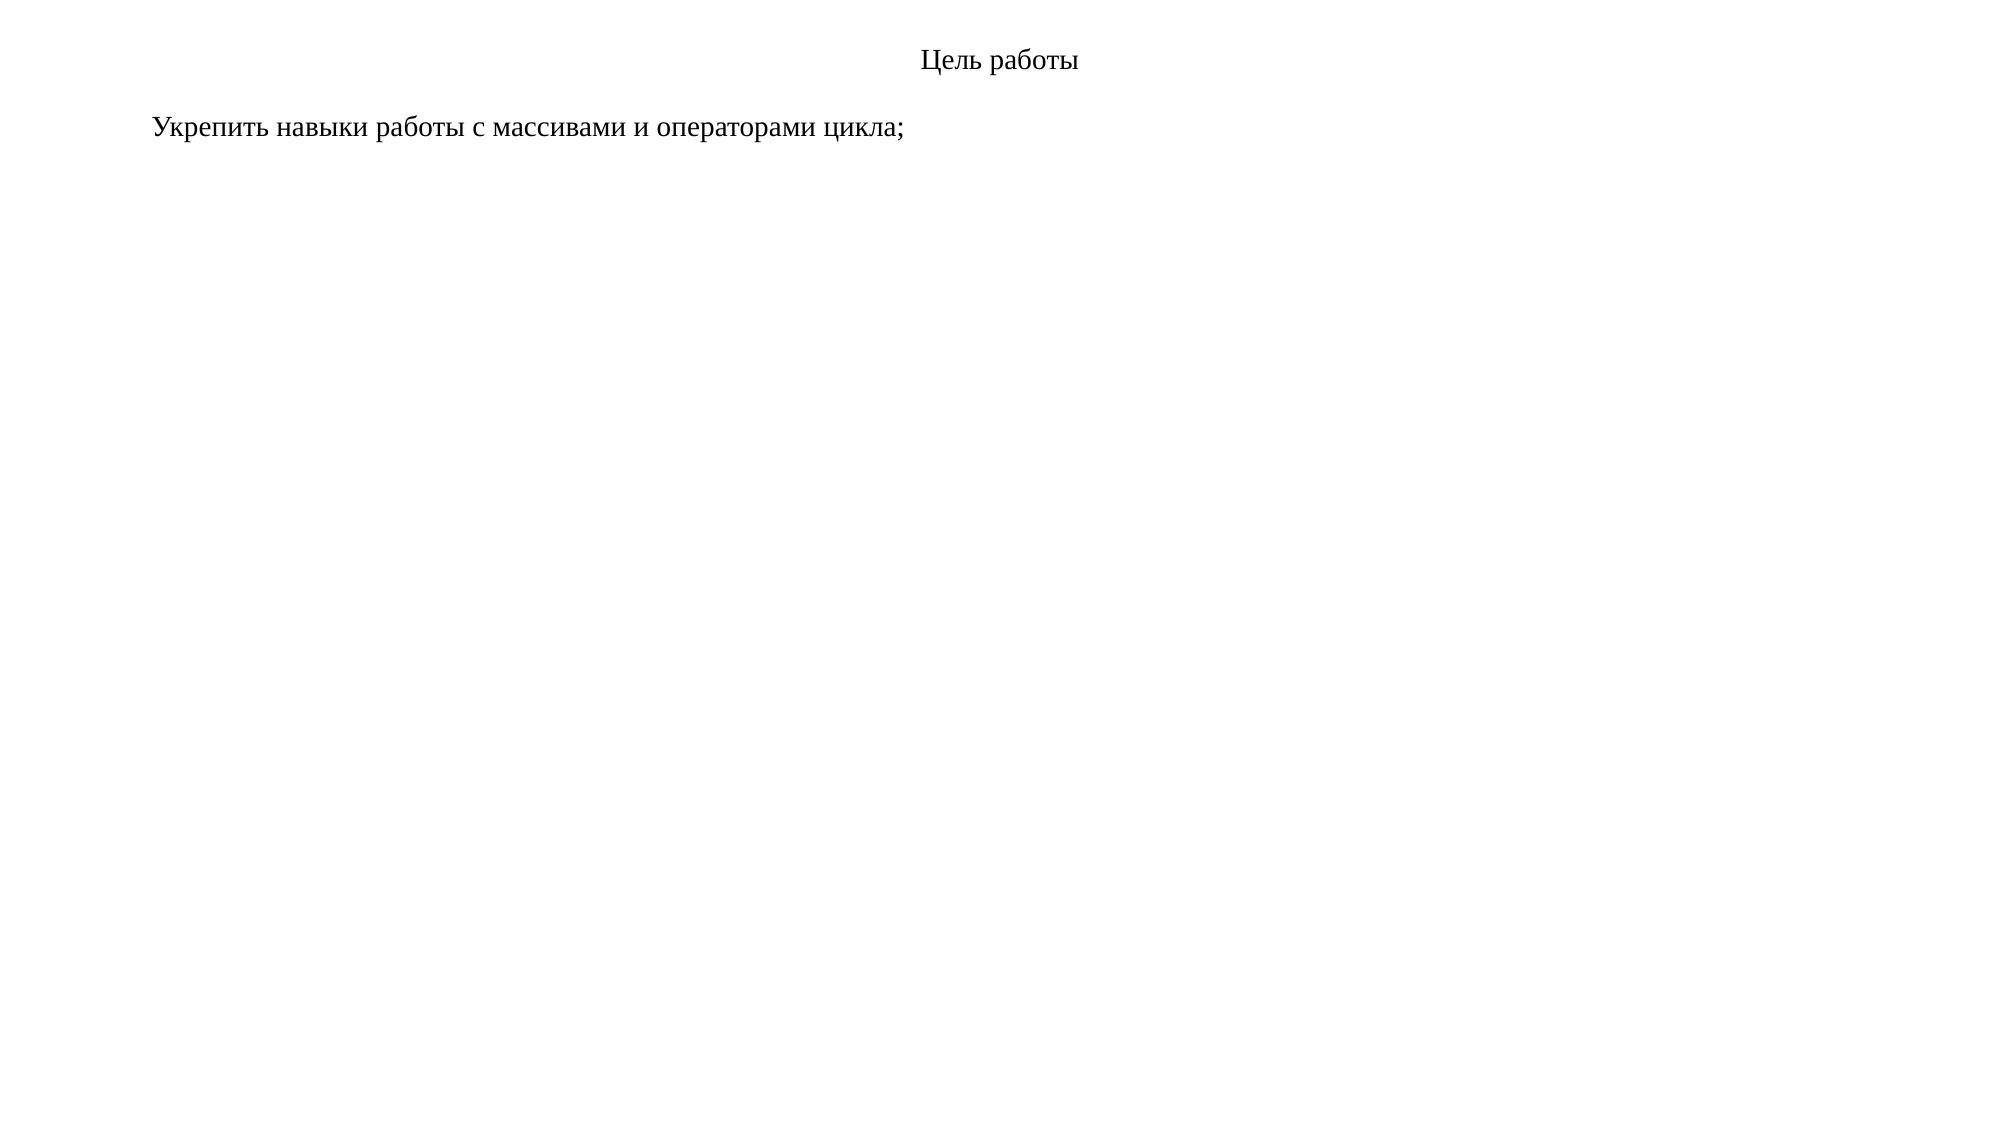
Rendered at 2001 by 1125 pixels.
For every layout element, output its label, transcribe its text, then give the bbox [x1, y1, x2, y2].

title Цель работы [137, 28, 1863, 84]
list Укрепить навыки работы с массивами и операторами цикла; [136, 103, 1862, 999]
